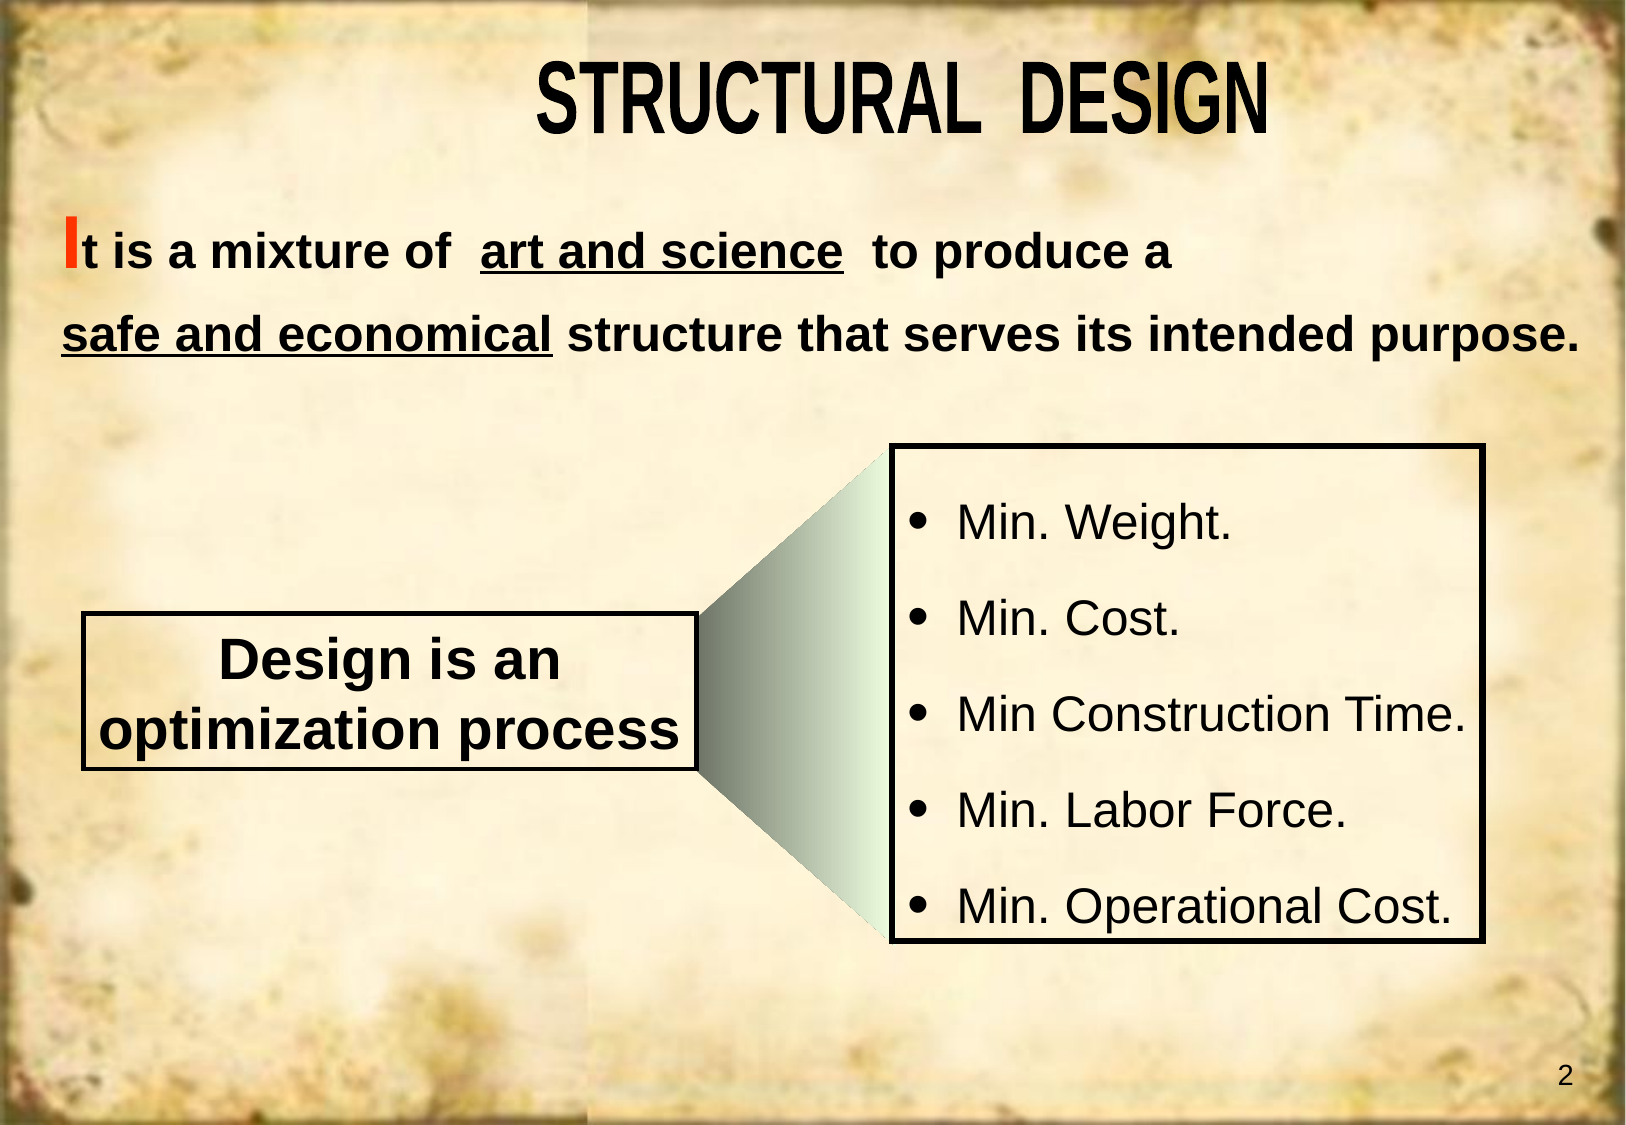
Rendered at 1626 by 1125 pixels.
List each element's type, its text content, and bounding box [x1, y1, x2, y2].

text_box 2 [1542, 1048, 1589, 1099]
picture [0, 0, 1626, 1125]
text_box It is a mixture of art and science to produce a safe and economical structure that serves its intended purpose. [46, 158, 1597, 370]
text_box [80, 442, 1479, 948]
